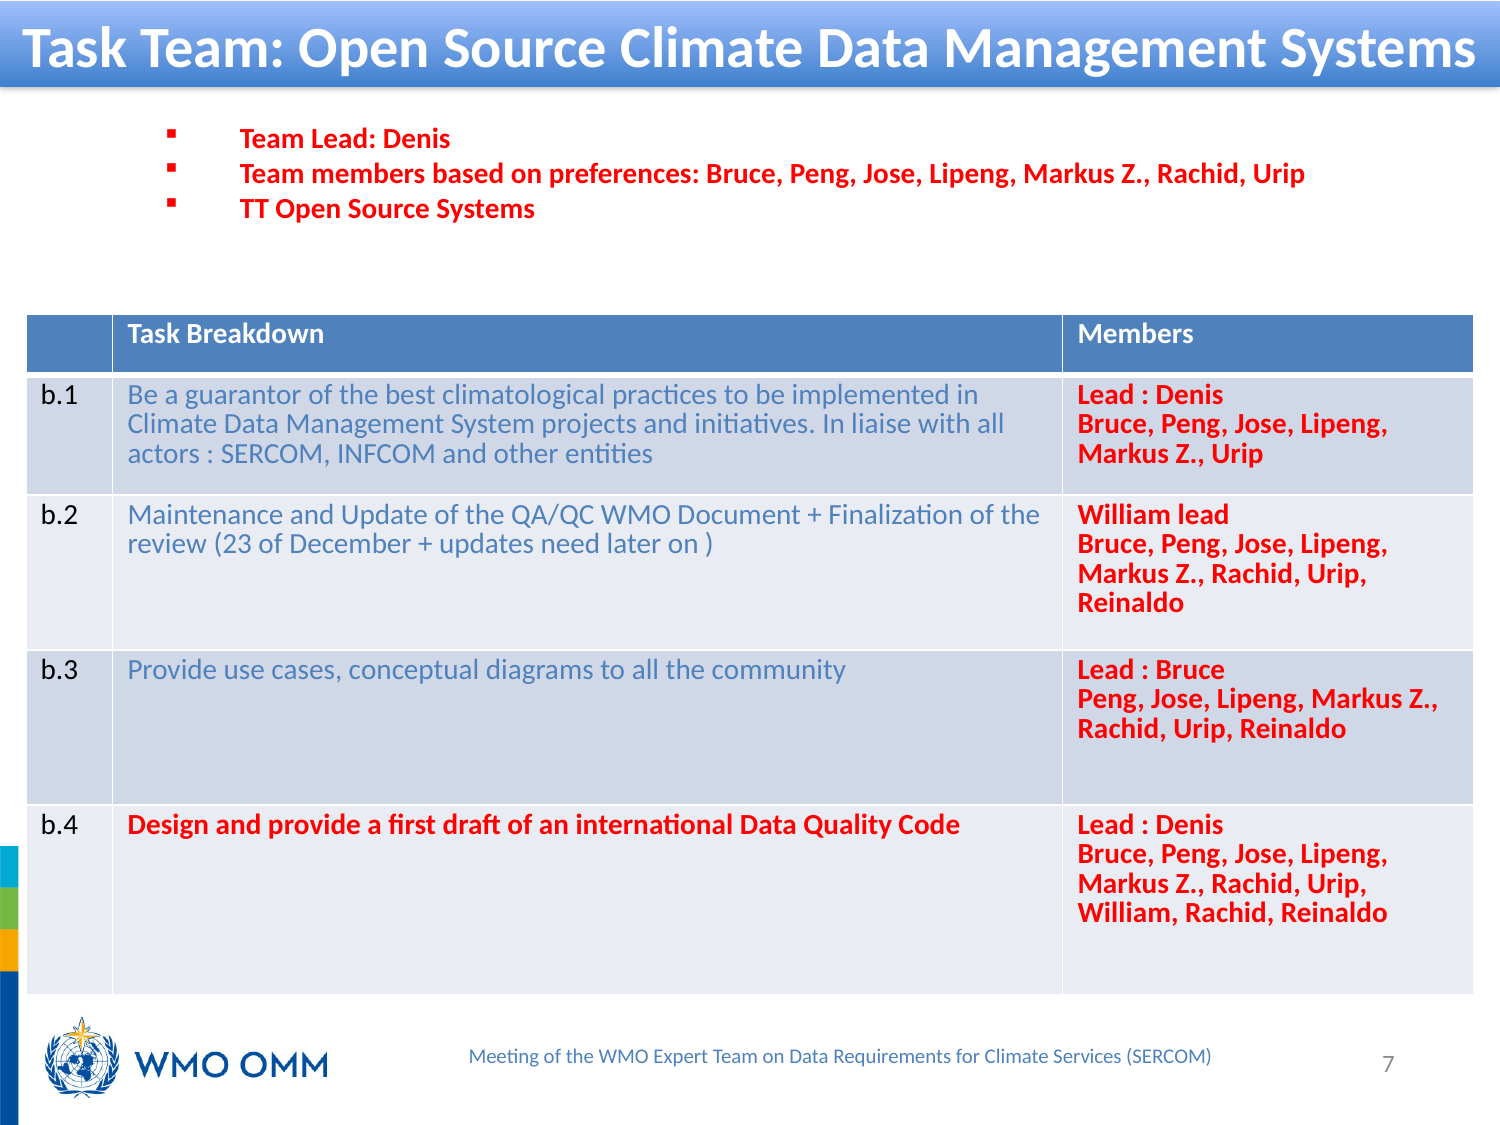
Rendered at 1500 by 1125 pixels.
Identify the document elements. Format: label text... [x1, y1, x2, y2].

slide_number 7 [1327, 1033, 1410, 1093]
picture [0, 845, 327, 1125]
table_header Members [1063, 315, 1473, 372]
table_cell Lead : Bruce Peng, Jose, Lipeng, Markus Z., Rachid, Urip, Reinaldo [1063, 651, 1473, 804]
text_box Team Lead: Denis Team members based on preferences: Bruce, Peng, Jose, Lipeng, Markus Z., Rachid, Urip TT Open Source Systems [0, 112, 1477, 312]
text_box Task Team: Open Source Climate Data Management Systems [0, 1, 1500, 87]
table_cell Maintenance and Update of the QA/QC WMO Document + Finalization of the review (23 of December + updates need later on ) [113, 496, 1062, 649]
table_cell Lead : Denis Bruce, Peng, Jose, Lipeng, Markus Z., Urip [1063, 378, 1473, 494]
table_cell Provide use cases, conceptual diagrams to all the community [113, 651, 1062, 804]
table_header Task Breakdown [113, 315, 1062, 372]
table_cell b.2 [27, 496, 112, 649]
table_cell b.1 [27, 378, 112, 494]
table_cell Lead : Denis Bruce, Peng, Jose, Lipeng, Markus Z., Rachid, Urip, William, Rachid, Reinaldo [1063, 806, 1473, 994]
table_cell Be a guarantor of the best climatological practices to be implemented in Climate Data Management System projects and initiatives. In liaise with all actors : SERCOM, INFCOM and other entities [113, 378, 1062, 494]
table_cell William lead Bruce, Peng, Jose, Lipeng, Markus Z., Rachid, Urip, Reinaldo [1063, 496, 1473, 649]
table_header [27, 315, 112, 372]
table_cell b.4 [27, 806, 112, 994]
table_cell Design and provide a first draft of an international Data Quality Code [113, 806, 1062, 994]
table_cell b.3 [27, 651, 112, 804]
